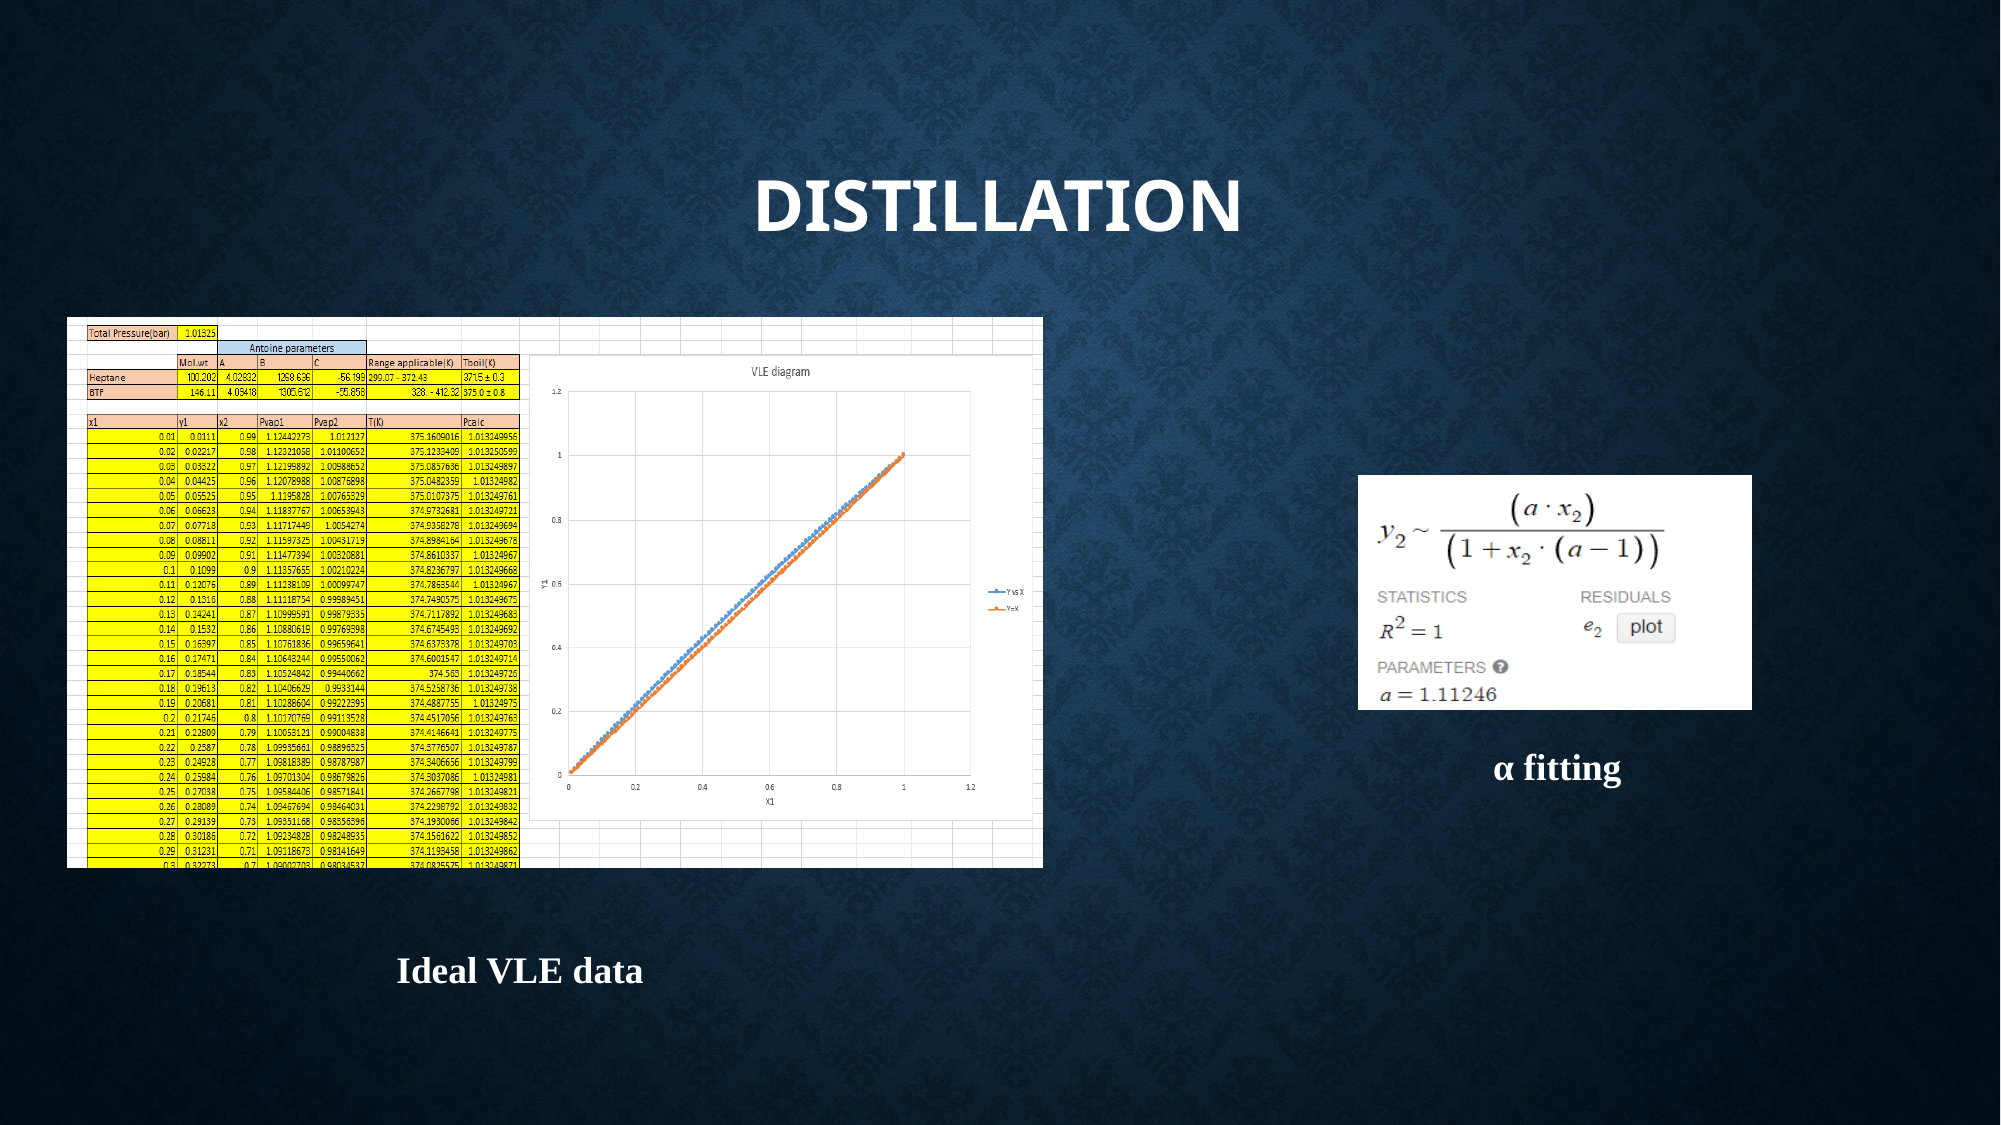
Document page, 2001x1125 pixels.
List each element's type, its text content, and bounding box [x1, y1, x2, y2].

picture [66, 317, 1043, 868]
title Distillation [149, 99, 1849, 318]
text_box α fitting [1478, 735, 2000, 796]
text_box Ideal VLE data [20, 916, 1020, 999]
picture [1357, 474, 1753, 711]
